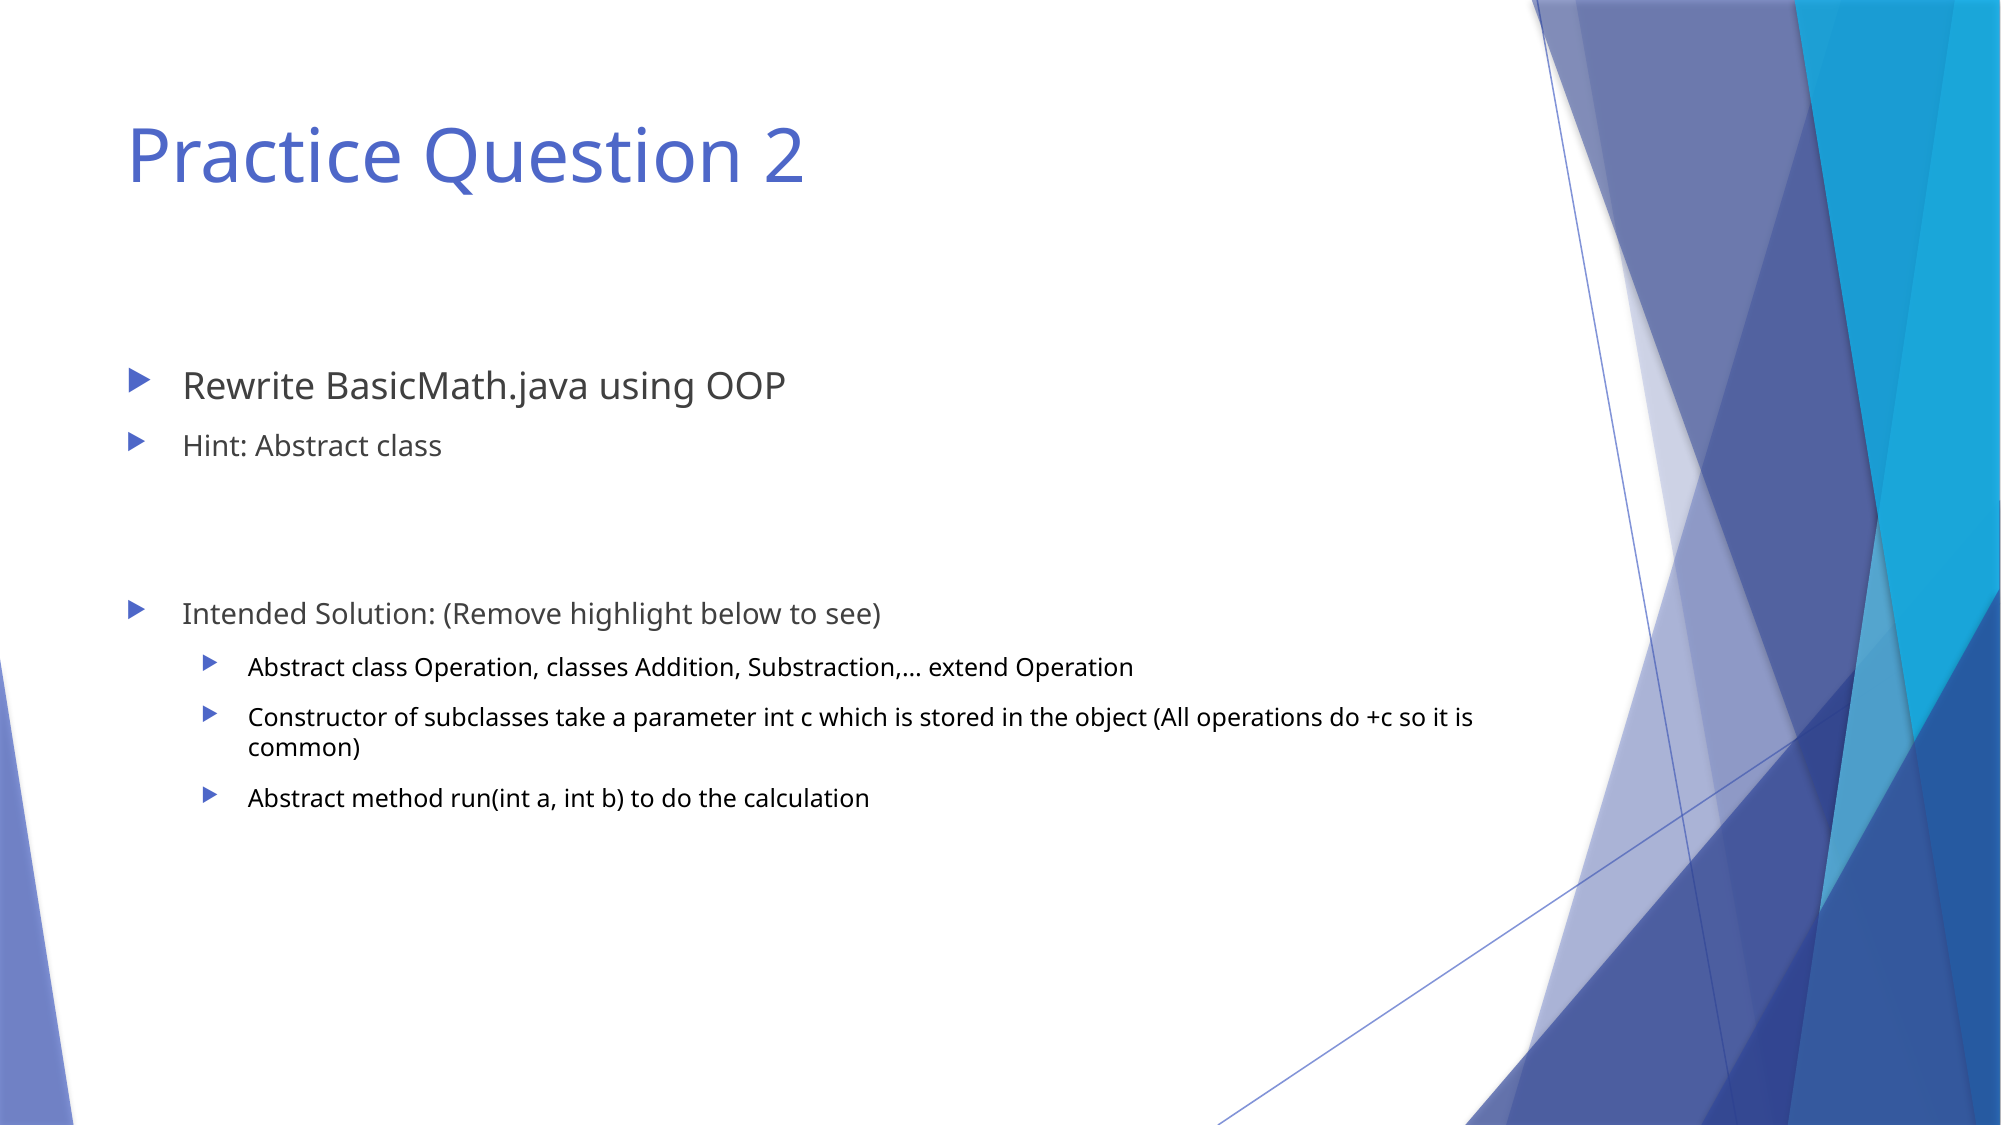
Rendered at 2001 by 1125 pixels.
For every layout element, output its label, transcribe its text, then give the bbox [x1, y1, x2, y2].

title Practice Question 2 [111, 99, 1522, 317]
list Rewrite BasicMath.java using OOP Hint: Abstract class Intended Solution: (Remove highlight below to see) Abstract class Operation, classes Addition, Substraction,… extend Operation Constructor of subclasses take a parameter int c which is stored in the object (All operations do +c so it is common) Abstract method run(int a, int b) to do the calculation [111, 354, 1522, 992]
